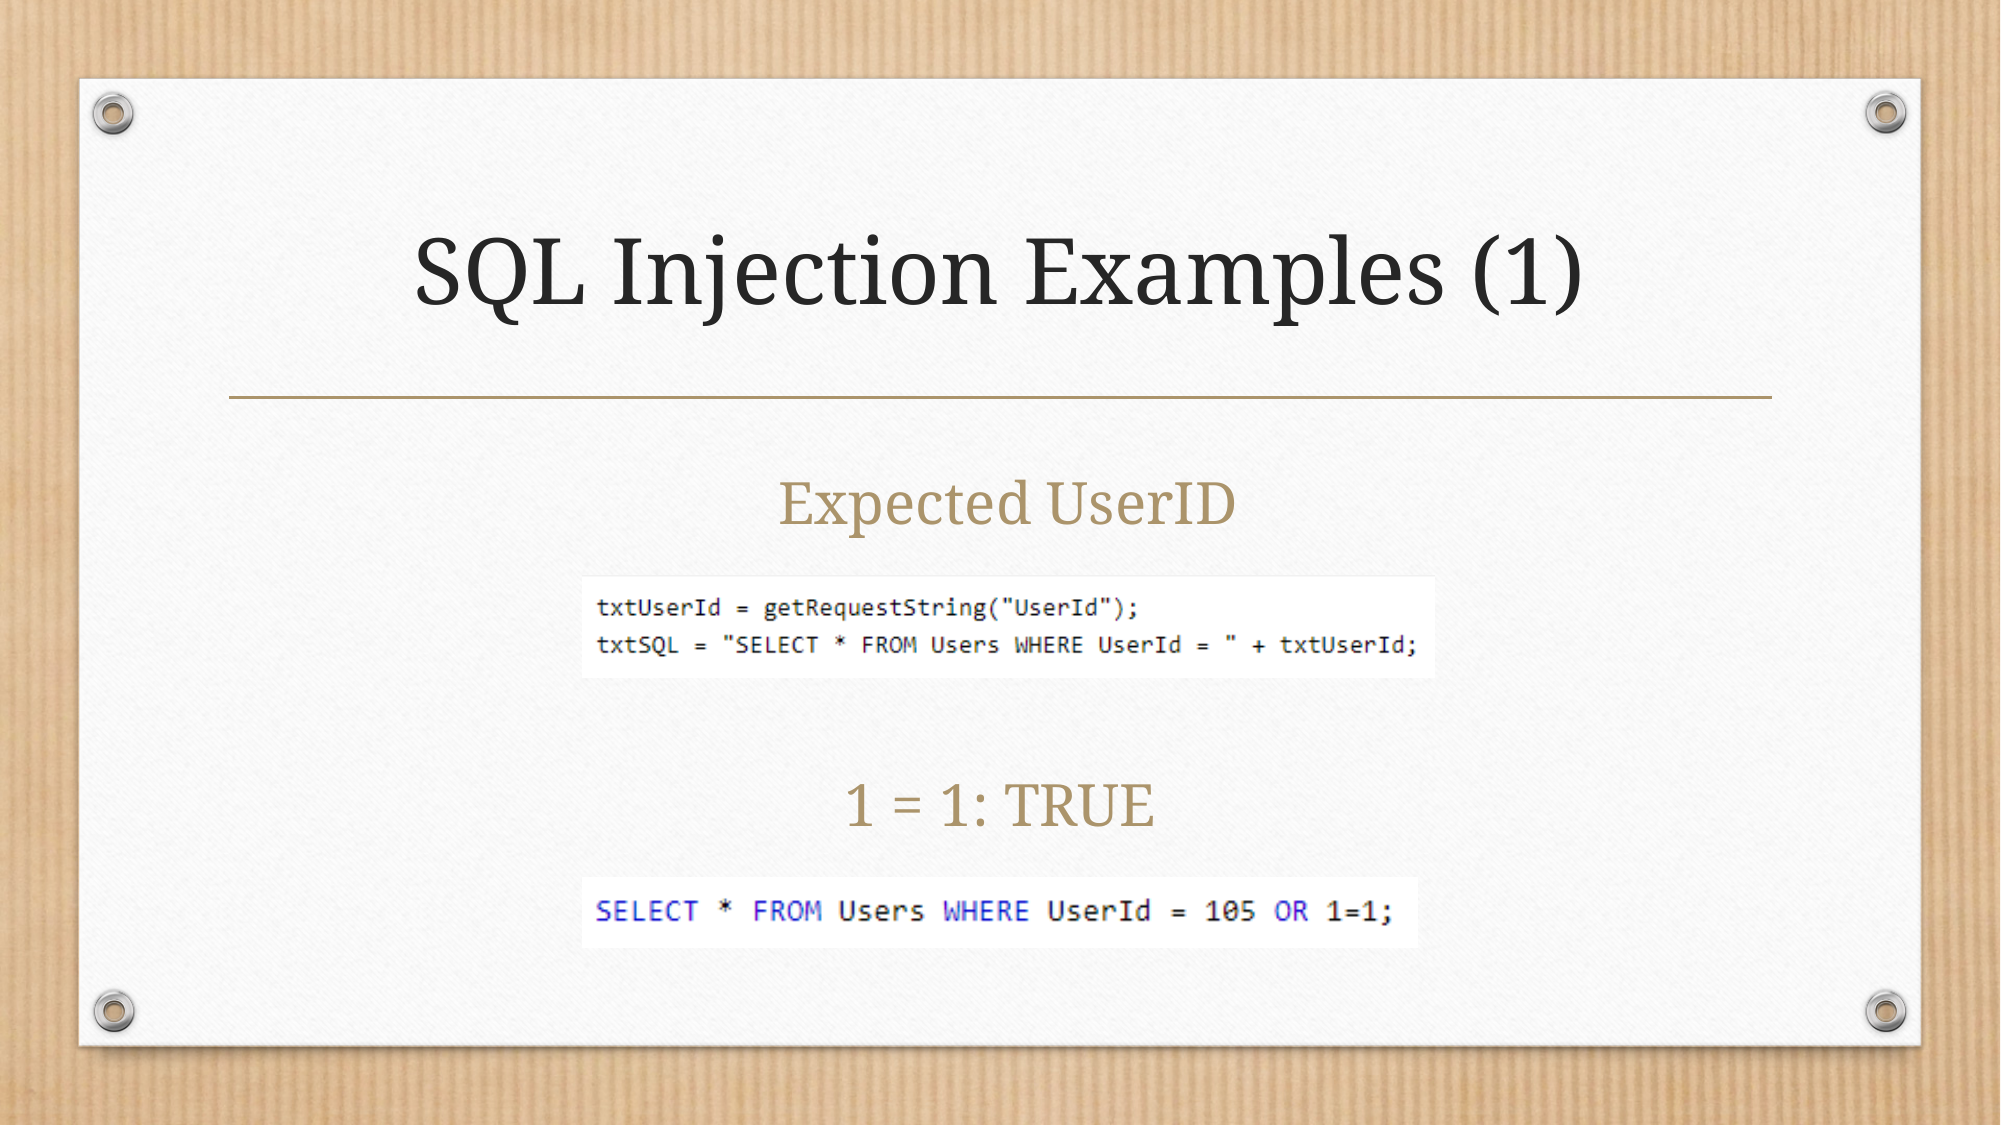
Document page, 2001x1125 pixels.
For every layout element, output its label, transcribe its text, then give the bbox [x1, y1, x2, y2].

title SQL Injection Examples (1) [212, 161, 1788, 375]
picture [0, 0, 2001, 1125]
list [582, 574, 1435, 678]
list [582, 877, 1418, 949]
list Expected UserID [582, 448, 1435, 544]
list 1 = 1: TRUE [582, 751, 1418, 846]
